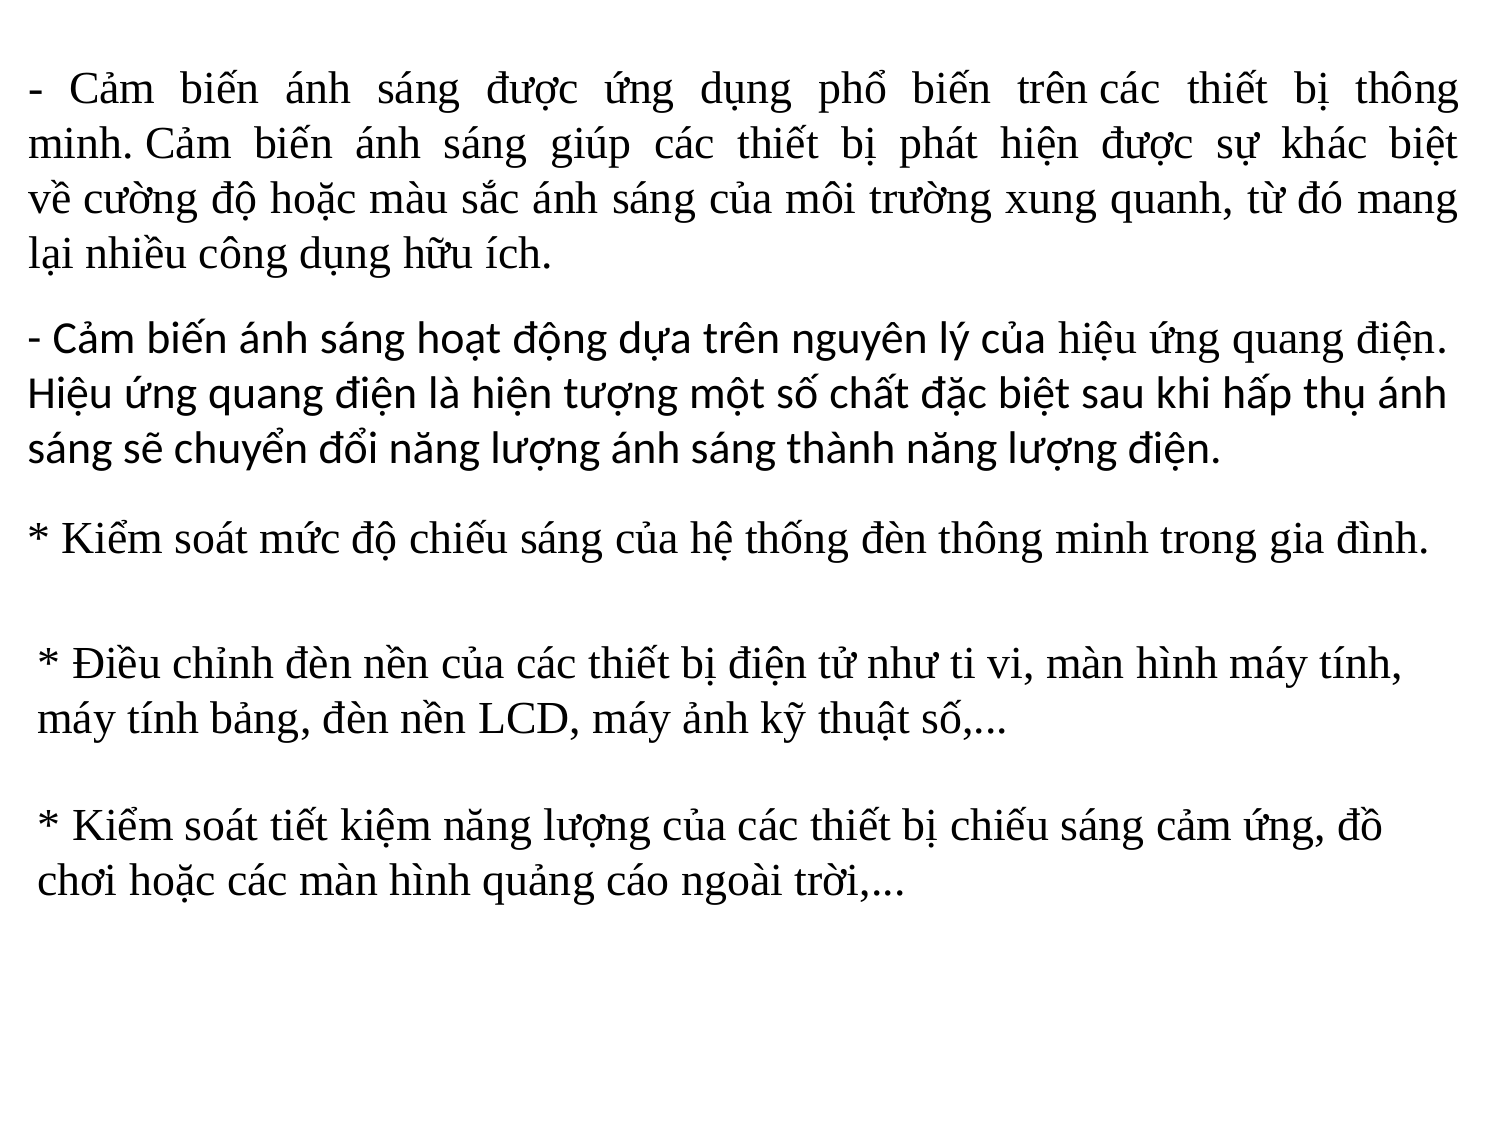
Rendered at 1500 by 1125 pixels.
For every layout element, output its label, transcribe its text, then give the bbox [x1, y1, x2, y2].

text_box - Cảm biến ánh sáng được ứng dụng phổ biến trên các thiết bị thông minh. Cảm biến ánh sáng giúp các thiết bị phát hiện được sự khác biệt về cường độ hoặc màu sắc ánh sáng của môi trường xung quanh, từ đó mang lại nhiều công dụng hữu ích. [13, 49, 1475, 285]
text_box - Cảm biến ánh sáng hoạt động dựa trên nguyên lý của hiệu ứng quang điện. Hiệu ứng quang điện là hiện tượng một số chất đặc biệt sau khi hấp thụ ánh sáng sẽ chuyển đổi năng lượng ánh sáng thành năng lượng điện. [12, 299, 1463, 480]
text_box * Kiểm soát mức độ chiếu sáng của hệ thống đèn thông minh trong gia đình. [12, 500, 1463, 570]
text_box * Điều chỉnh đèn nền của các thiết bị điện tử như ti vi, màn hình máy tính, máy tính bảng, đèn nền LCD, máy ảnh kỹ thuật số,... [22, 624, 1486, 750]
text_box * Kiểm soát tiết kiệm năng lượng của các thiết bị chiếu sáng cảm ứng, đồ chơi hoặc các màn hình quảng cáo ngoài trời,... [22, 787, 1486, 913]
